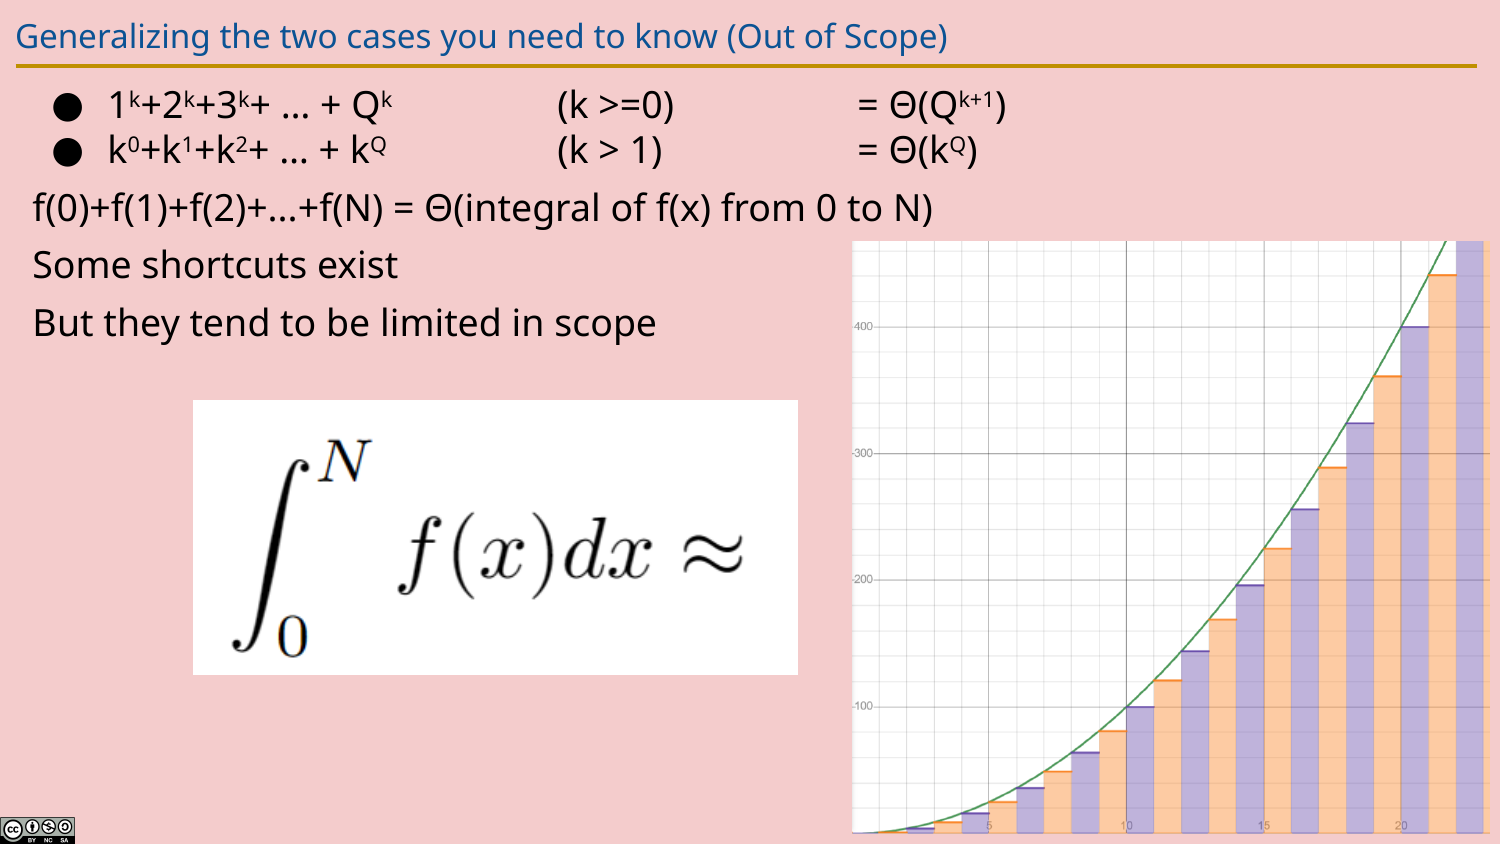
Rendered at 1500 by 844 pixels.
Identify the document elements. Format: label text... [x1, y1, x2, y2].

title Generalizing the two cases you need to know (Out of Scope) [0, 0, 1398, 65]
picture [193, 400, 799, 675]
picture [852, 241, 1490, 834]
list 1k+2k+3k+ … + Qk (k >=0) = Θ(Qk+1) k0+k1+k2+ … + kQ (k > 1) = Θ(kQ) f(0)+f(1)+f(2)+...+f(N) = Θ(integral of f(x) from 0 to N) Some shortcuts exist But they tend to be limited in scope [17, 65, 1416, 627]
picture [0, 817, 75, 844]
